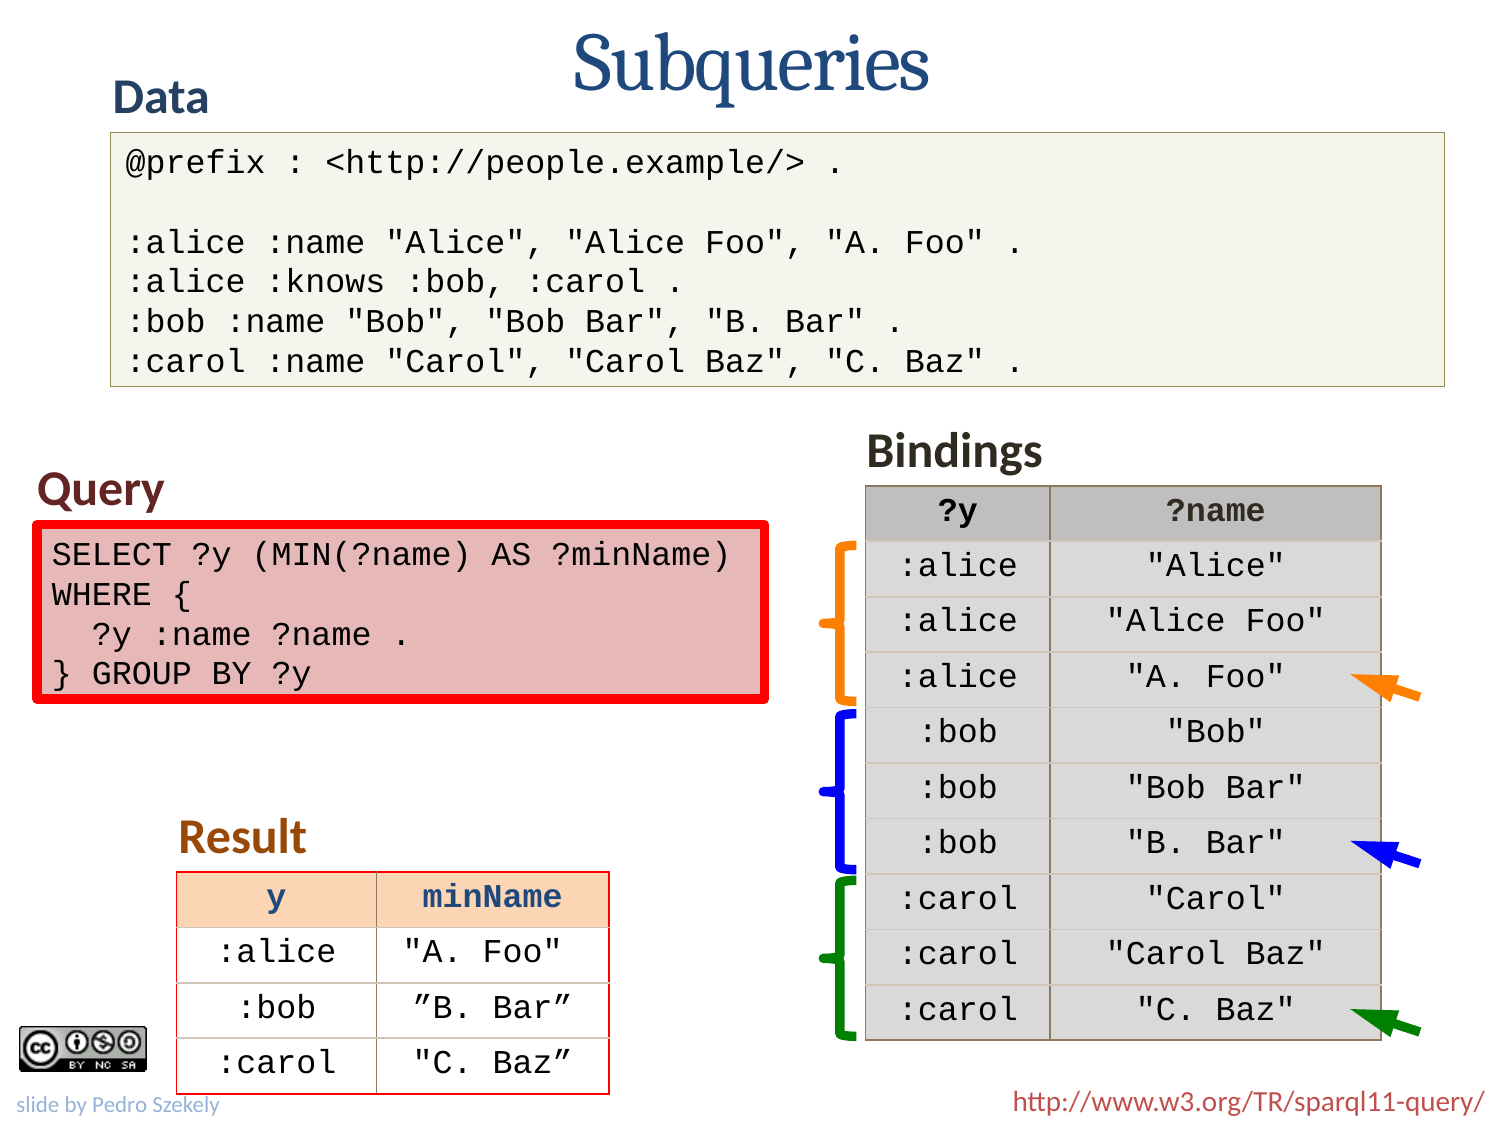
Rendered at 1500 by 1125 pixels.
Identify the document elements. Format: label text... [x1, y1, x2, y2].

table_cell "C. Baz” [377, 1039, 608, 1093]
table_cell "B. Bar" [1051, 819, 1380, 873]
table_header minName [377, 873, 608, 927]
table_cell :alice [866, 653, 1049, 707]
table_cell "A. Foo" [377, 928, 608, 982]
table_header ?name [1051, 487, 1380, 540]
table_cell :bob [866, 819, 1049, 873]
text_box [821, 711, 857, 872]
text_box Bindings [866, 410, 1043, 485]
text_box Query [36, 448, 165, 523]
text_box http://www.w3.org/TR/sparql11-query/ [851, 1074, 1500, 1125]
table_cell "Carol" [1051, 875, 1380, 929]
text_box Subqueries [128, 0, 1379, 130]
text_box SELECT ?y (MIN(?name) AS ?minName) WHERE { ?y :name ?name . } GROUP BY ?y [37, 524, 765, 699]
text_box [1349, 1008, 1421, 1033]
table_cell :alice [177, 928, 376, 982]
table_cell :carol [866, 986, 1049, 1039]
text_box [1349, 673, 1421, 698]
table_header ?y [866, 487, 1049, 540]
table_cell "C. Baz" [1051, 986, 1380, 1039]
text_box slide by Pedro Szekely [1, 1082, 236, 1125]
text_box Data [112, 56, 210, 131]
table_cell :bob [866, 764, 1049, 818]
table_cell :alice [866, 542, 1049, 596]
text_box [821, 543, 857, 704]
table_cell "Alice Foo" [1051, 598, 1380, 651]
table_cell :carol [866, 875, 1049, 929]
table_cell "Carol Baz" [1051, 930, 1380, 984]
table_cell "Bob" [1051, 708, 1380, 762]
text_box [821, 878, 857, 1039]
text_box @prefix : <http://people.example/> . :alice :name "Alice", "Alice Foo", "A. Foo" . :alice :knows :bob, :carol . :bob :name "Bob", "Bob Bar", "B. Bar" . :carol :name "Carol", "Carol Baz", "C. Baz" . [110, 132, 1445, 387]
text_box Result [178, 796, 308, 872]
table_cell :carol [866, 930, 1049, 984]
table_header y [177, 873, 376, 927]
table_cell :carol [177, 1039, 376, 1093]
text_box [1349, 840, 1421, 865]
table_cell "A. Foo" [1051, 653, 1380, 707]
table_cell :bob [866, 708, 1049, 762]
table_cell :alice [866, 598, 1049, 651]
table_cell "Bob Bar" [1051, 764, 1380, 818]
table_cell :bob [177, 984, 376, 1037]
table_cell "Alice" [1051, 542, 1380, 596]
table_cell ”B. Bar” [377, 984, 608, 1037]
picture [18, 1026, 148, 1073]
